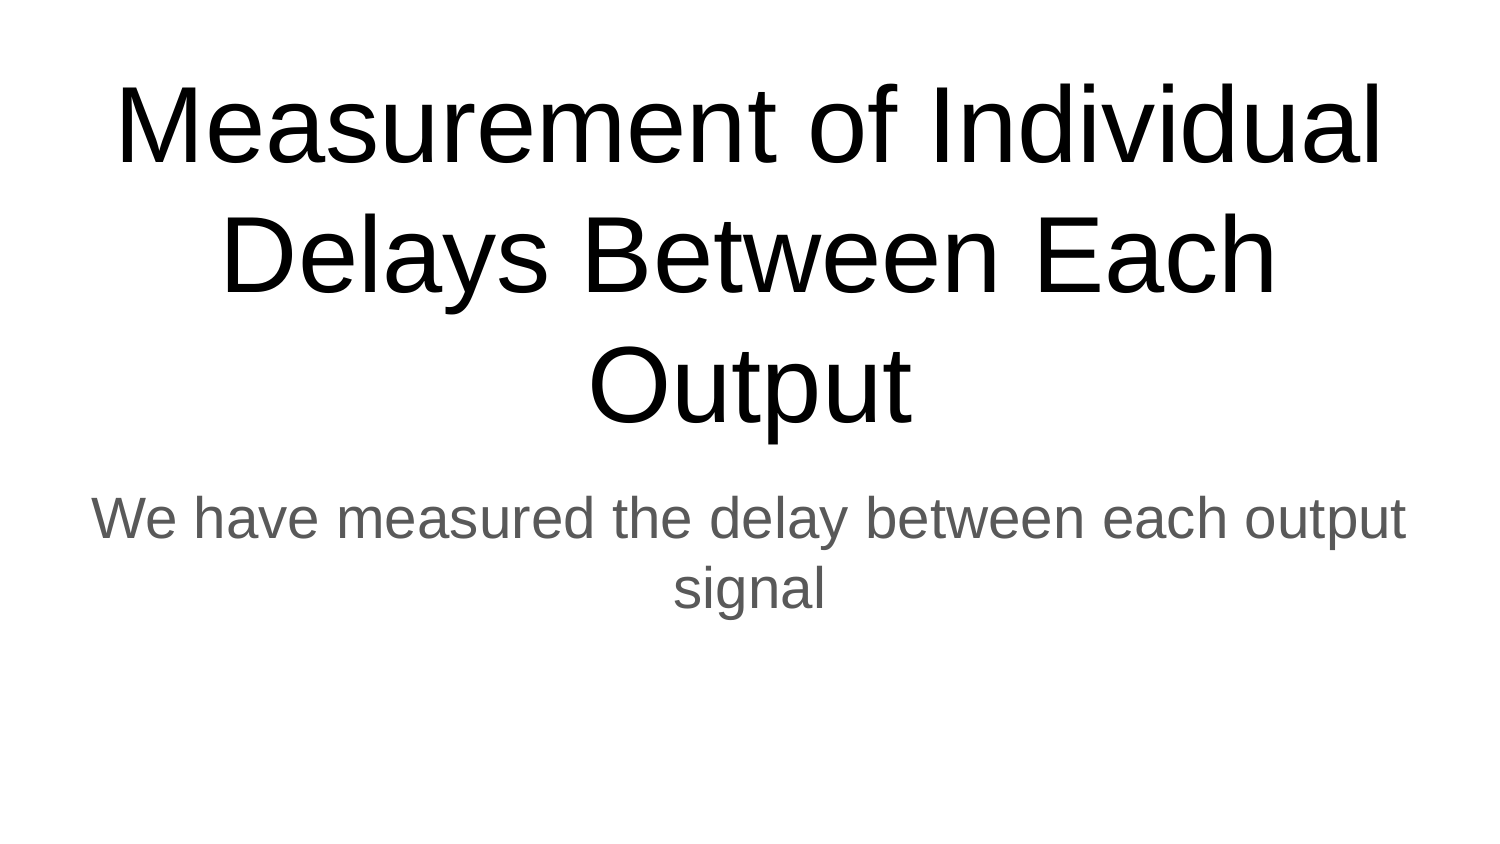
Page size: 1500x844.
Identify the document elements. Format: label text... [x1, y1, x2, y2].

subtitle We have measured the delay between each output signal [51, 464, 1449, 595]
title Measurement of Individual Delays Between Each Output [51, 122, 1449, 459]
